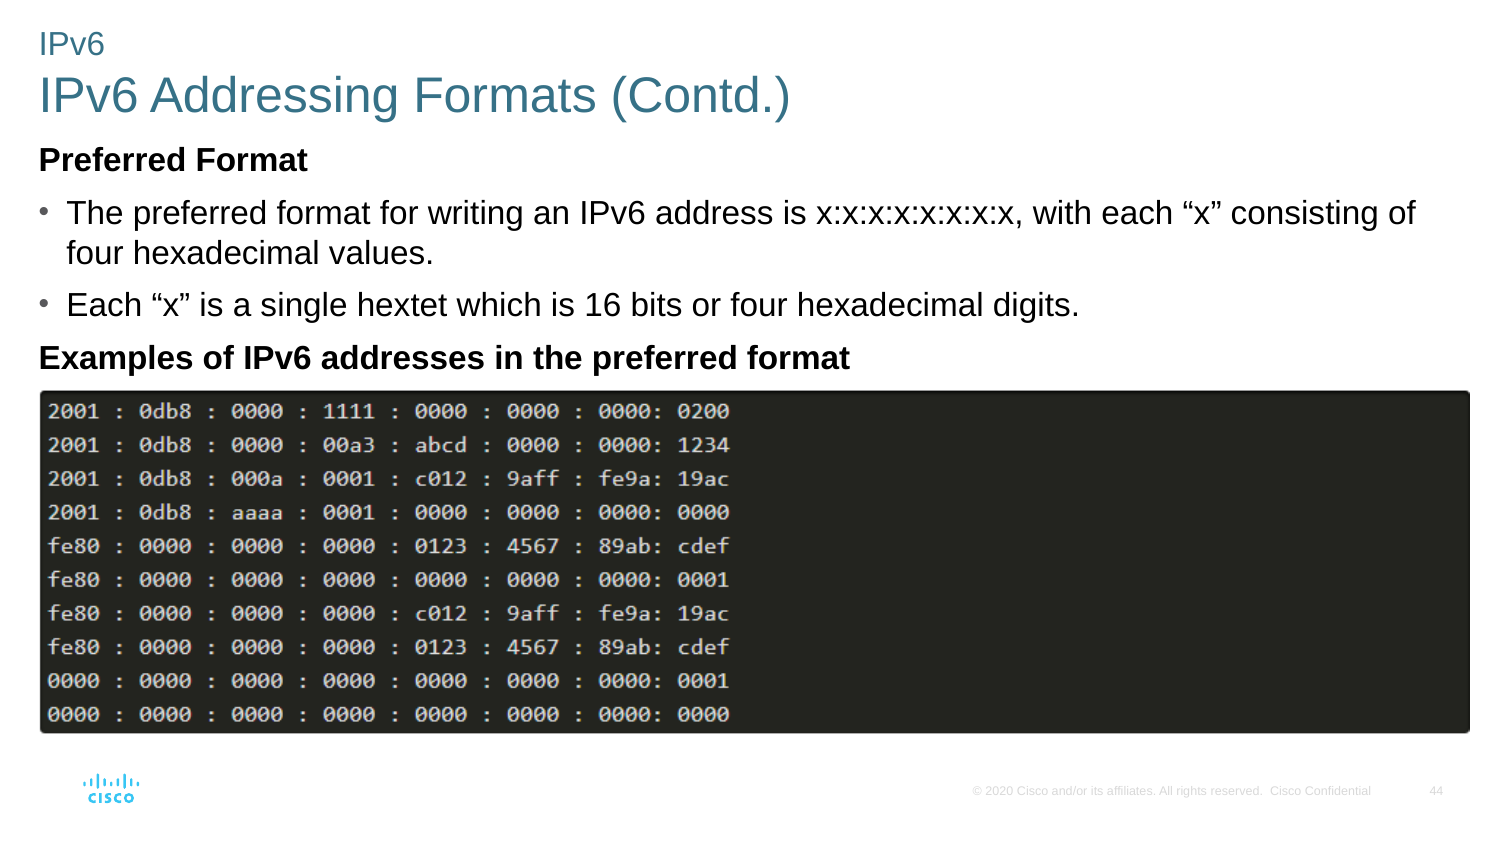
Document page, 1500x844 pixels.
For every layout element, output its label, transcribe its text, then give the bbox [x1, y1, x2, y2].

picture [33, 385, 1470, 735]
list Preferred Format The preferred format for writing an IPv6 address is x:x:x:x:x:x:x:x, with each “x” consisting of four hexadecimal values. Each “x” is a single hextet which is 16 bits or four hexadecimal digits. Examples of IPv6 addresses in the preferred format [23, 131, 1451, 779]
text_box IPv6 IPv6 Addressing Formats (Contd.) [23, 10, 1409, 131]
